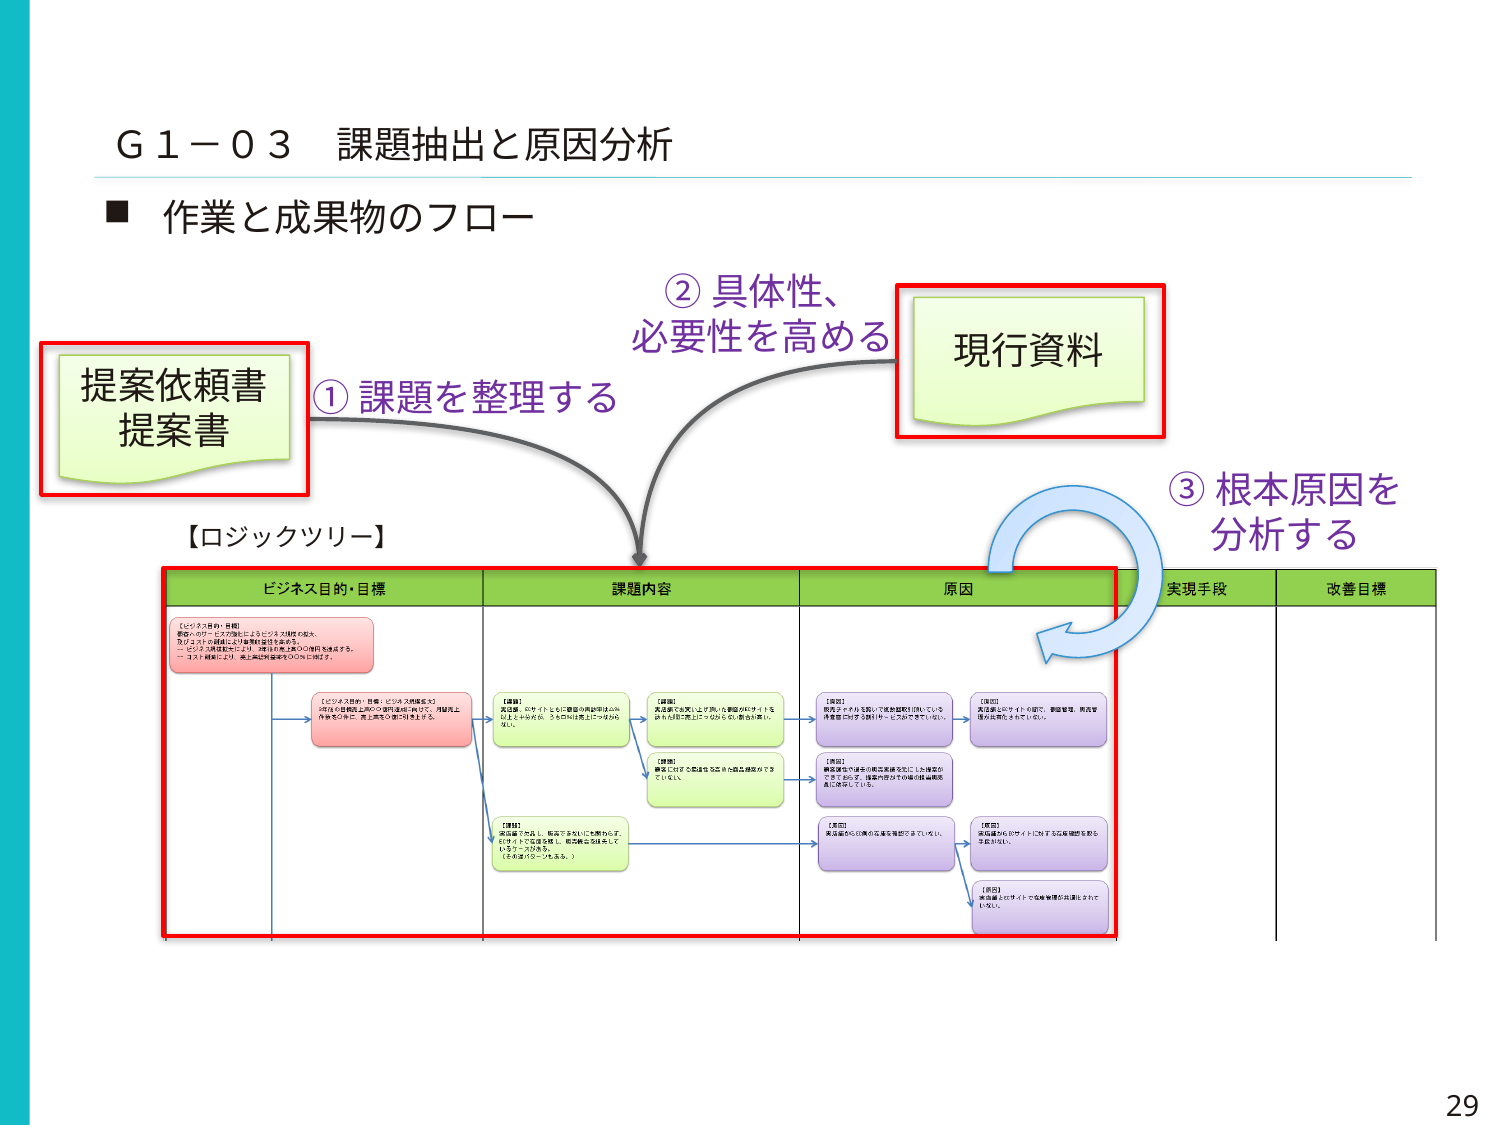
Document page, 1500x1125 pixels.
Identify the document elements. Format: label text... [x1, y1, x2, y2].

text_box [40, 343, 309, 496]
text_box 【ロジックツリー】 [159, 513, 303, 565]
picture [0, 0, 49, 1125]
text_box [308, 418, 634, 568]
text_box [987, 485, 1163, 566]
text_box ③根本原因を 分析する [1121, 458, 1450, 564]
picture [163, 567, 1439, 941]
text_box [639, 361, 898, 568]
list Ｇ１－０３ 課題抽出と原因分析 [97, 113, 1054, 173]
slide_number 29 [1285, 1079, 1495, 1125]
text_box ①課題を整理する [290, 366, 634, 427]
text_box [902, 285, 1165, 438]
text_box ②具体性、 必要性を高める [598, 260, 928, 366]
text_box 作業と成果物のフロー [88, 186, 1436, 247]
